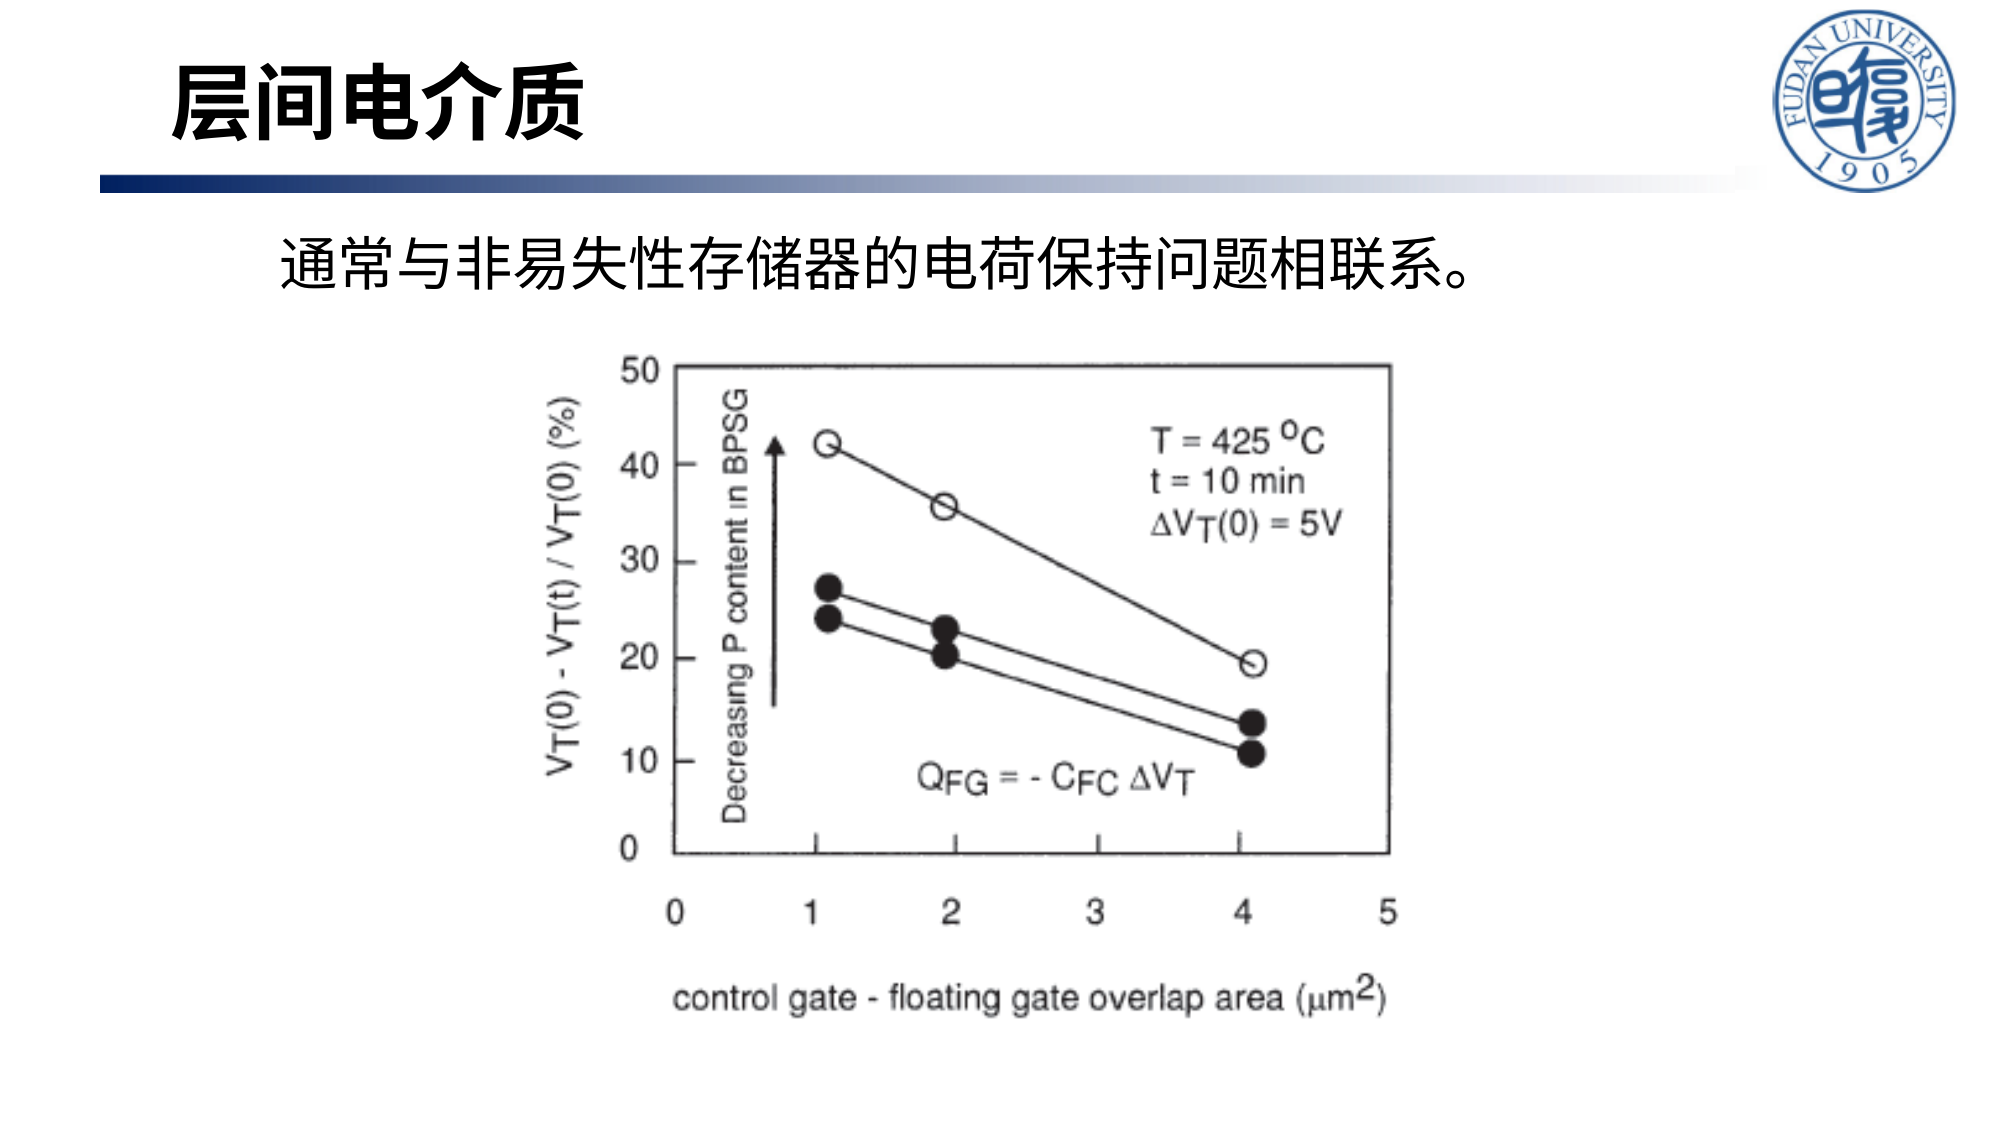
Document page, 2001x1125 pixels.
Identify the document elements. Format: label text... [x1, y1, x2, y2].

text_box 通常与非易失性存储器的电荷保持问题相联系。 [159, 205, 1817, 1099]
text_box 层间电介质 [155, 43, 1582, 159]
picture [100, 9, 1980, 193]
picture [503, 316, 1473, 1073]
